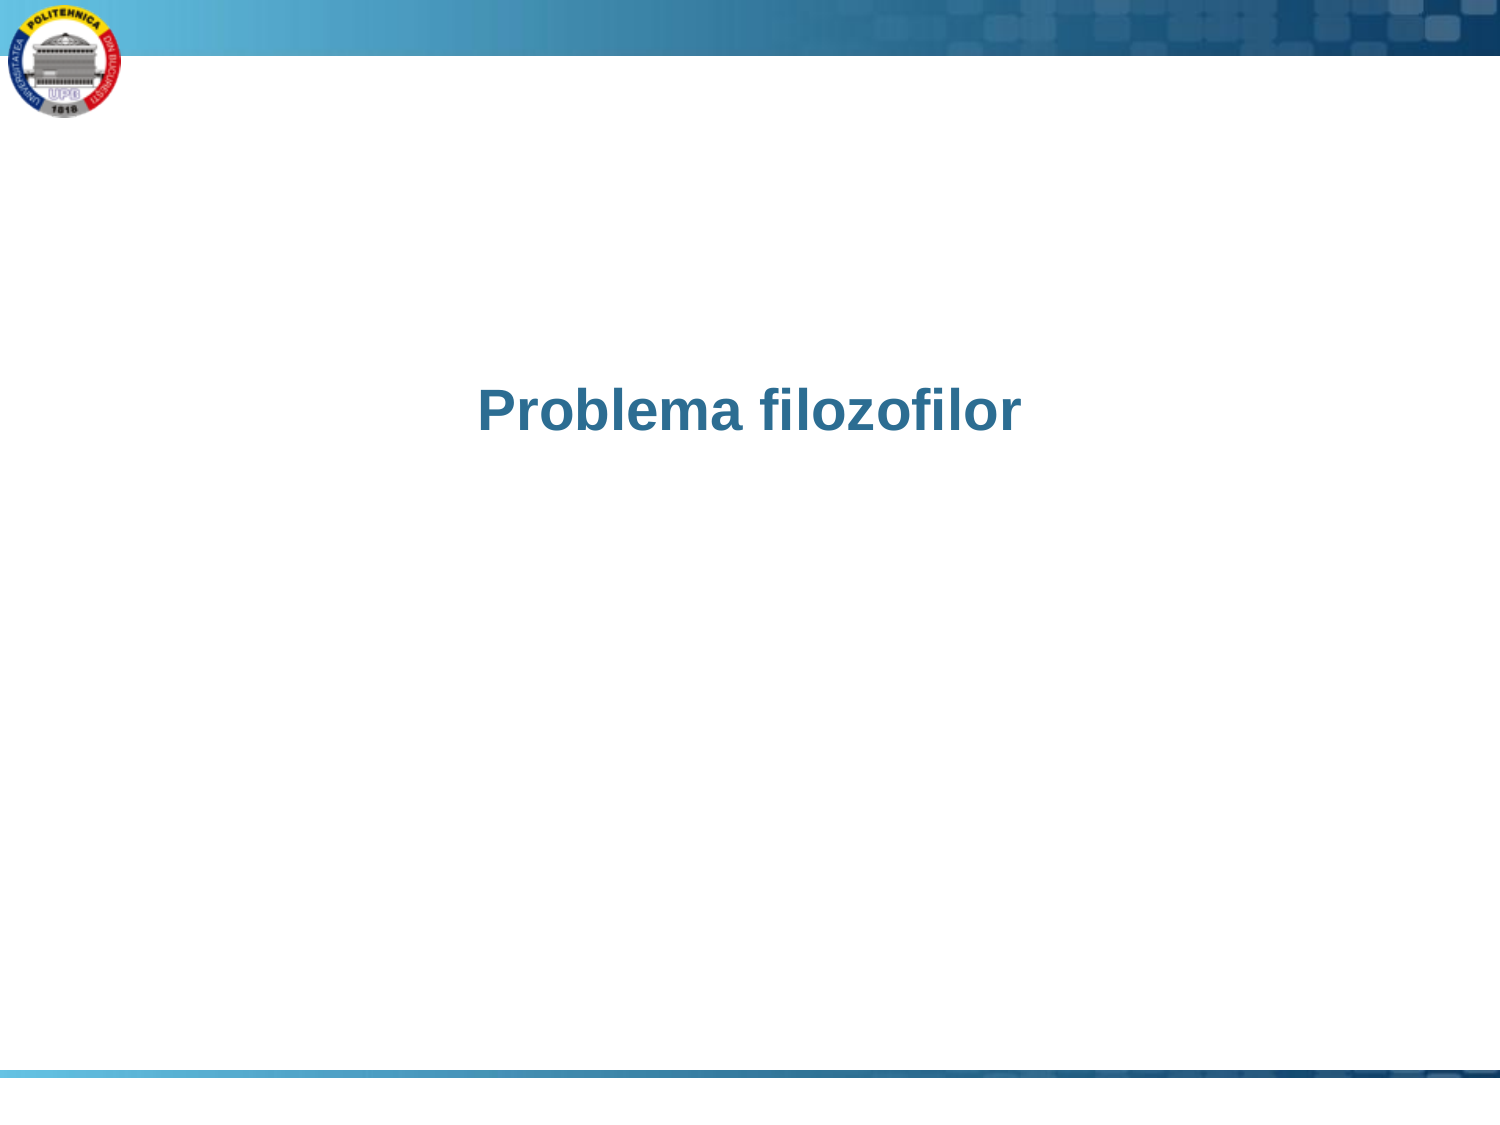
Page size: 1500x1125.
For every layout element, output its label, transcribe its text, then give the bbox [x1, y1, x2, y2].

title Problema filozofilor [51, 369, 1449, 445]
picture [0, 1070, 1500, 1078]
picture [0, 0, 1500, 118]
